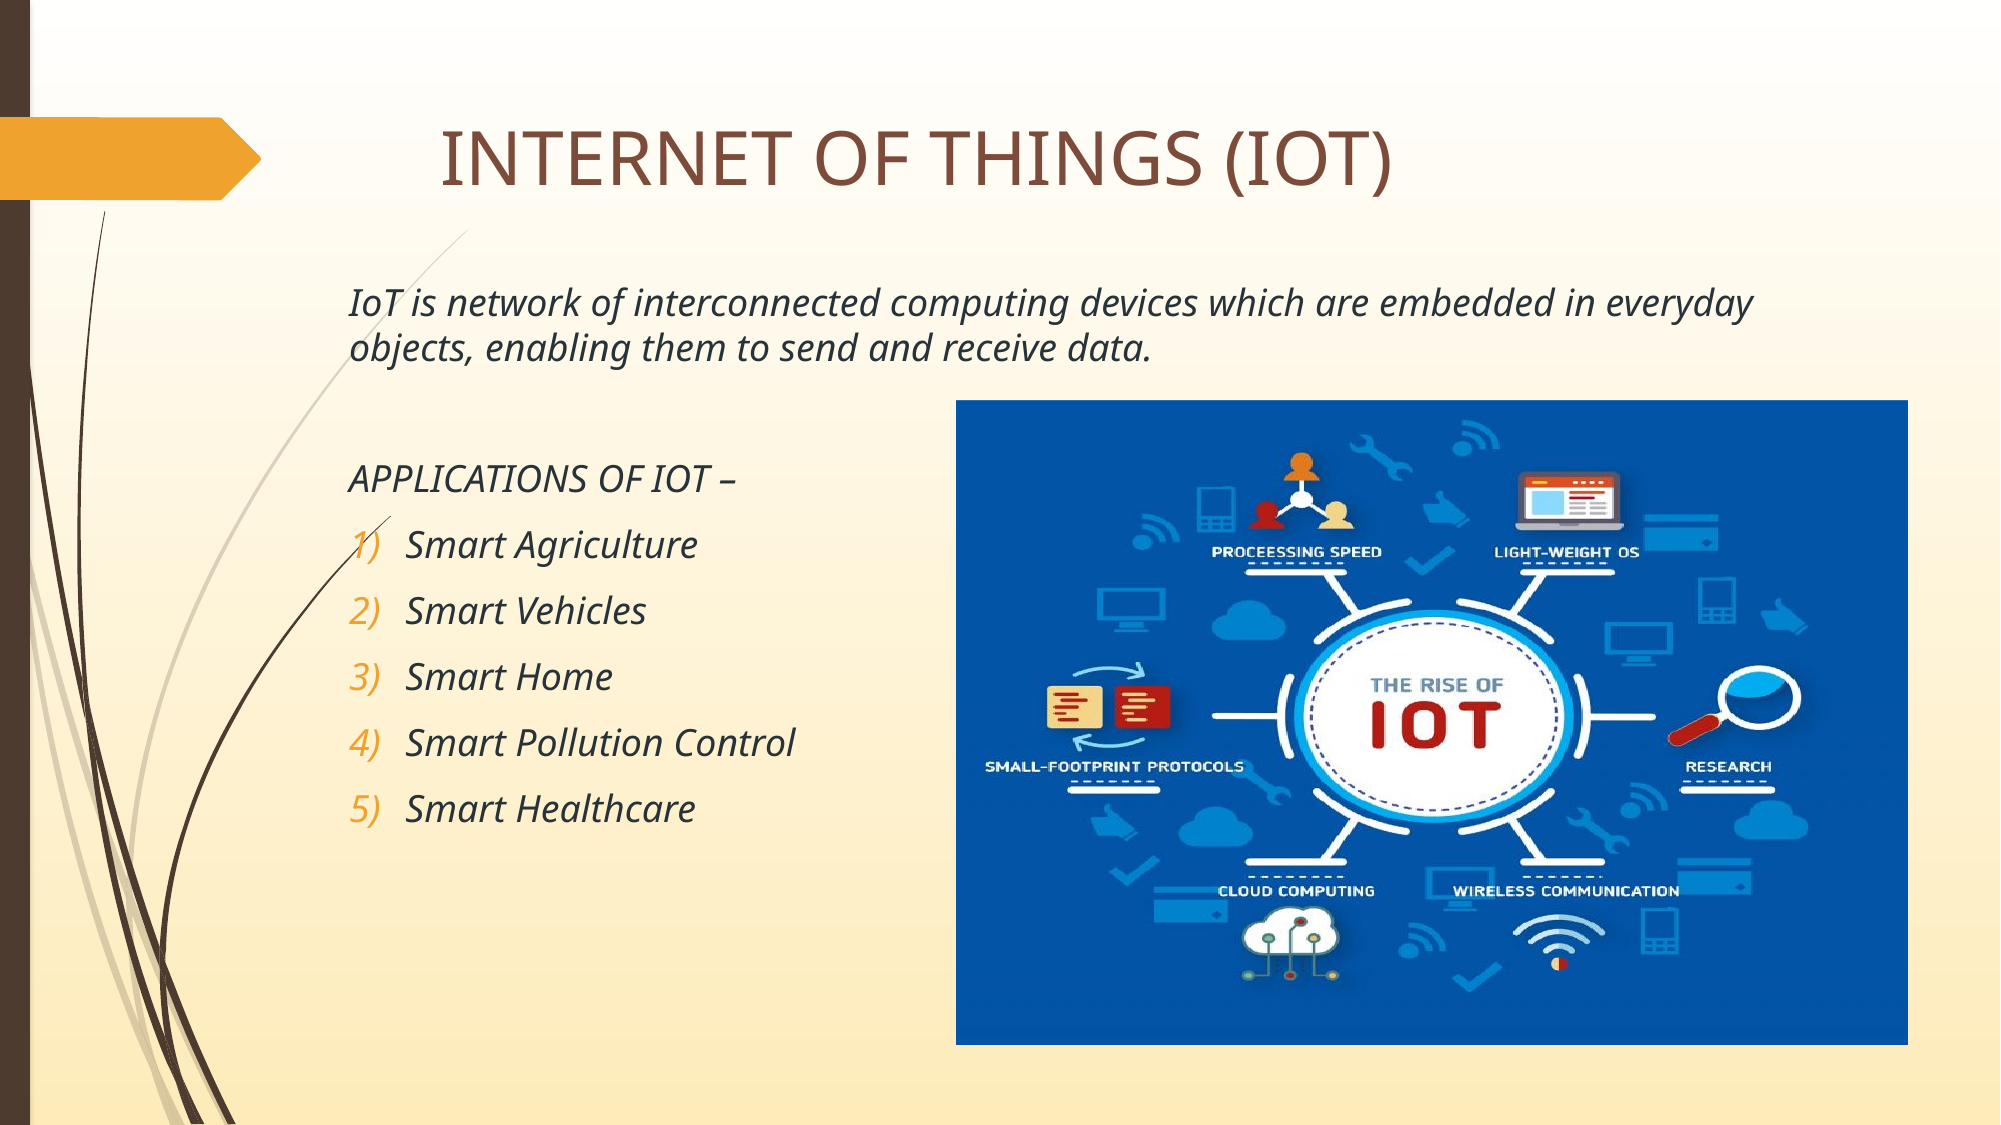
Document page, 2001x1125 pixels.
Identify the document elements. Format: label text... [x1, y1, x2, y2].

picture [956, 400, 1909, 1045]
title INTERNET OF THINGS (IOT) [425, 102, 1888, 271]
list IoT is network of interconnected computing devices which are embedded in everyday objects, enabling them to send and receive data. APPLICATIONS OF IOT – Smart Agriculture Smart Vehicles Smart Home Smart Pollution Control Smart Healthcare [334, 271, 1888, 970]
